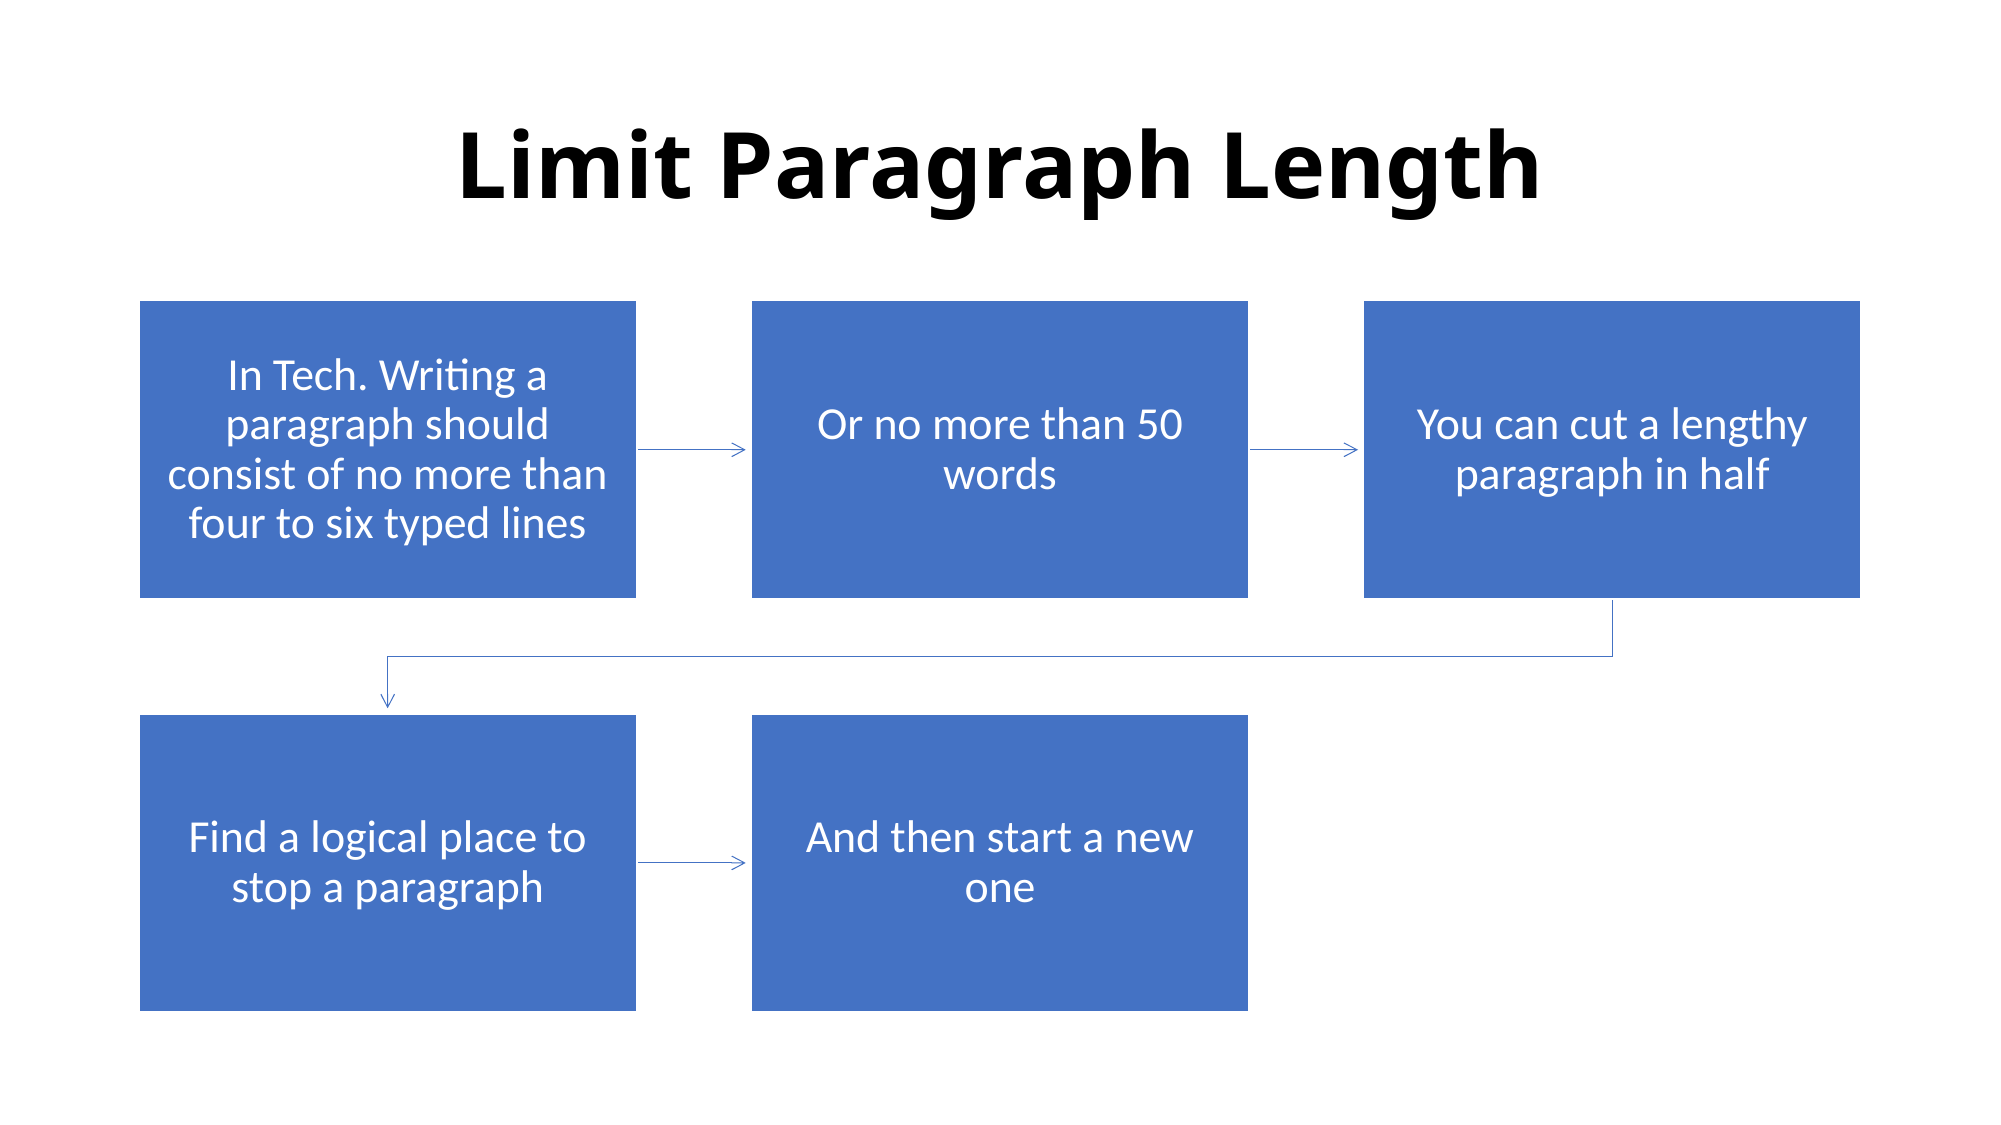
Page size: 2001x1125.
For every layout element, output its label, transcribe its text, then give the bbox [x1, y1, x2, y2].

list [137, 299, 1863, 1014]
title Limit Paragraph Length [137, 59, 1863, 278]
